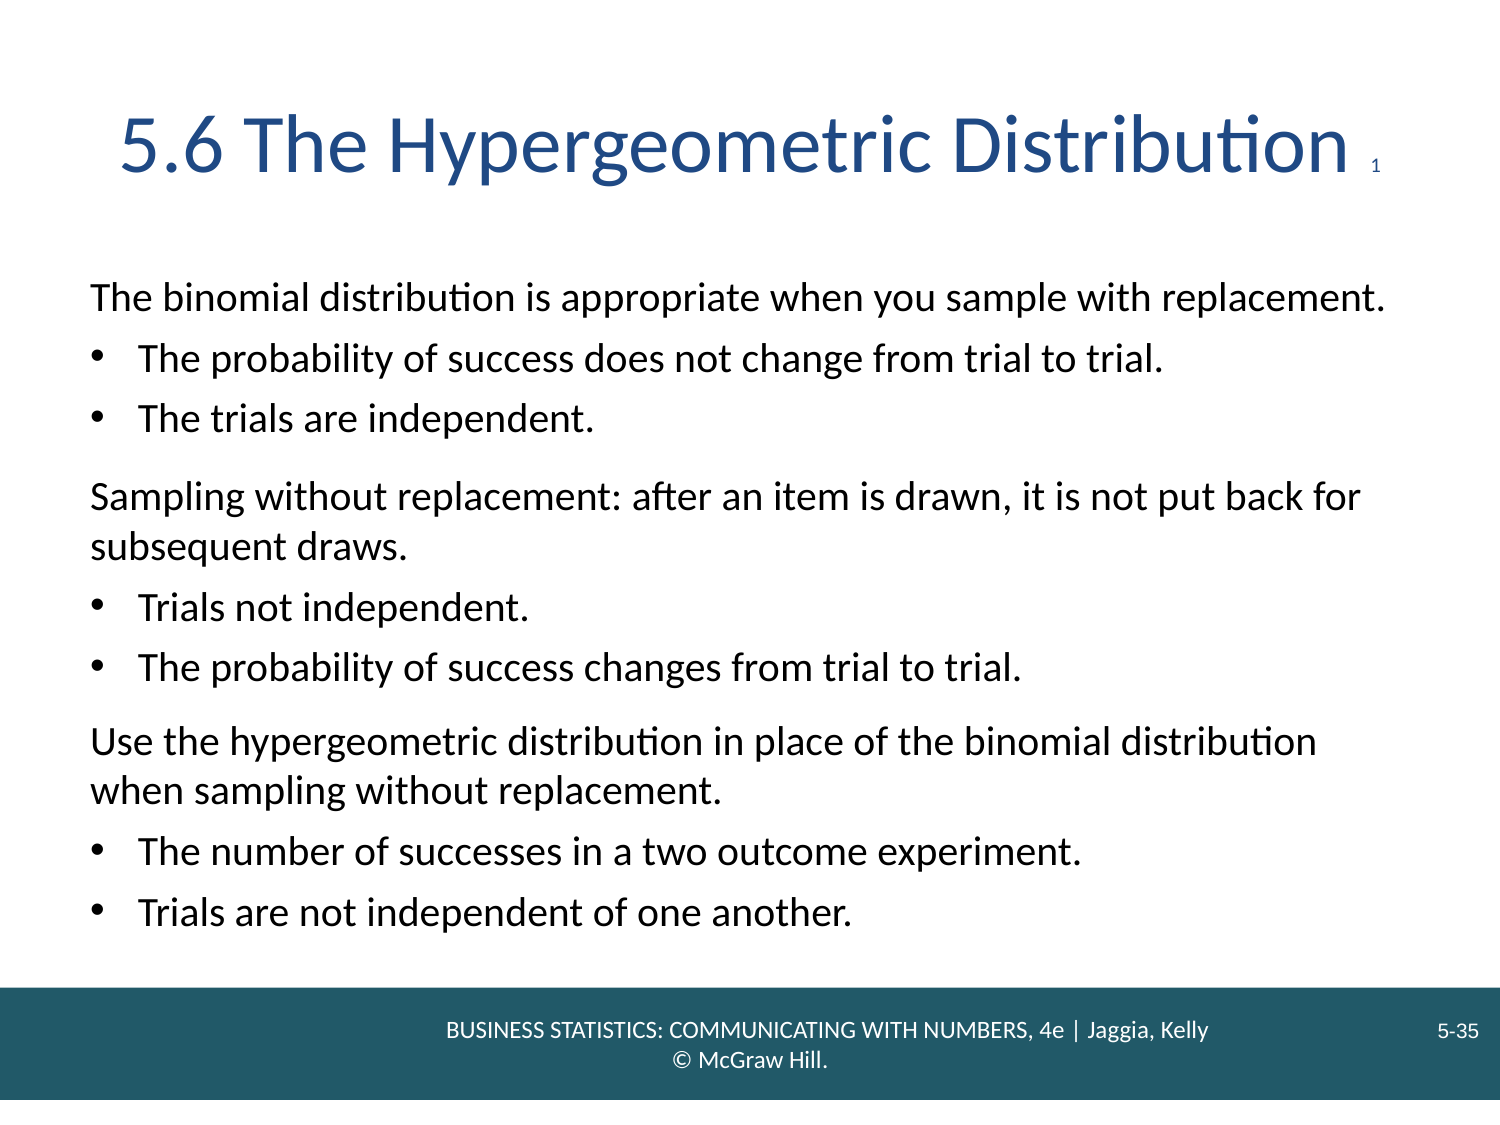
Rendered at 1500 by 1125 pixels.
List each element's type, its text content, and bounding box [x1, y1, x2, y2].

title 5.6 The Hypergeometric Distribution 1 [75, 45, 1425, 233]
list Sampling without replacement: after an item is drawn, it is not put back for subsequent draws. Trials not independent. The probability of success changes from trial to trial. [75, 461, 1425, 705]
list Use the hypergeometric distribution in place of the binomial distribution when sampling without replacement. The number of successes in a two outcome experiment. Trials are not independent of one another. [75, 705, 1425, 963]
list The binomial distribution is appropriate when you sample with replacement. The probability of success does not change from trial to trial. The trials are independent. [75, 262, 1432, 462]
